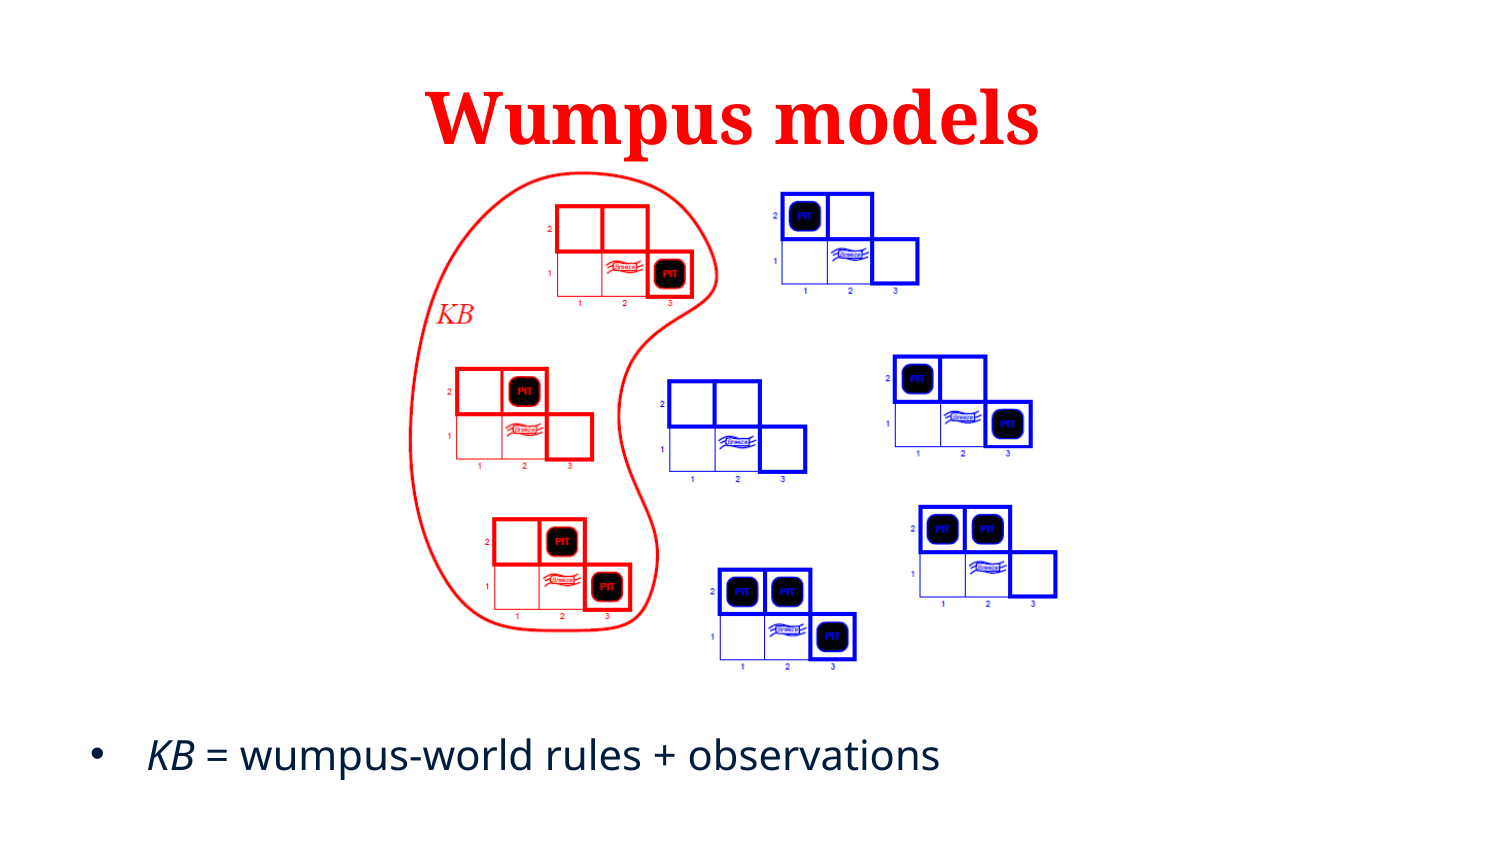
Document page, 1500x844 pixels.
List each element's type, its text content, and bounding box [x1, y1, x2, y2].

list KB = wumpus-world rules + observations [75, 721, 1425, 793]
picture [381, 163, 1076, 685]
title Wumpus models [41, 64, 1425, 180]
